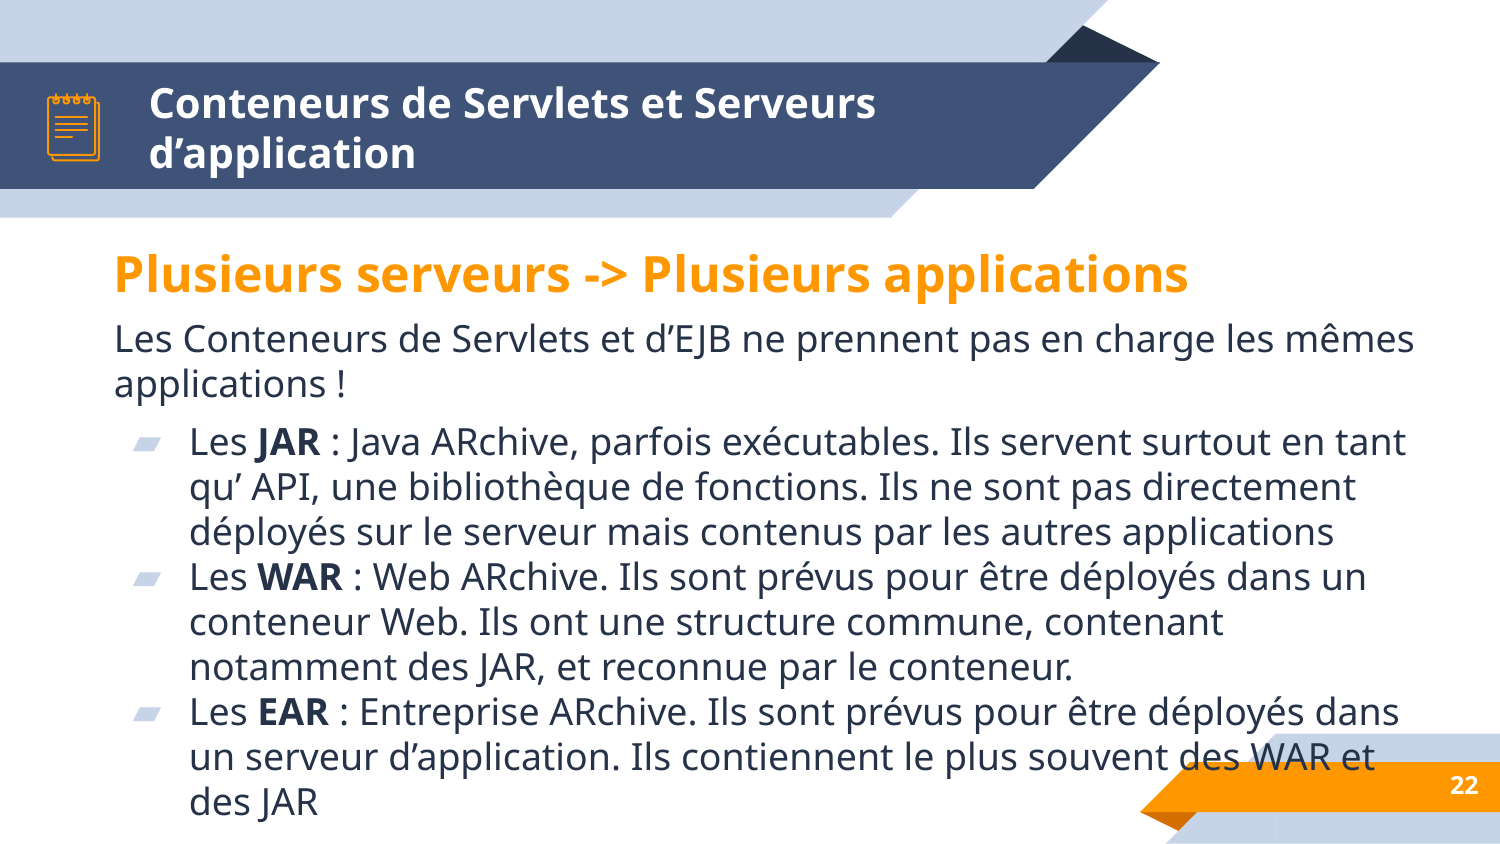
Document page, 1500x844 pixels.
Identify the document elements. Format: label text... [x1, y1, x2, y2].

slide_number ‹#› [1249, 760, 1494, 813]
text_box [47, 93, 100, 161]
list Plusieurs serveurs -> Plusieurs applications Les Conteneurs de Servlets et d’EJB ne prennent pas en charge les mêmes applications ! Les JAR : Java ARchive, parfois exécutables. Ils servent surtout en tant qu’ API, une bibliothèque de fonctions. Ils ne sont pas directement déployés sur le serveur mais contenus par les autres applications Les WAR : Web ARchive. Ils sont prévus pour être déployés dans un conteneur Web. Ils ont une structure commune, contenant notamment des JAR, et reconnue par le conteneur. Les EAR : Entreprise ARchive. Ils sont prévus pour être déployés dans un serveur d’application. Ils contiennent le plus souvent des WAR et des JAR [98, 227, 1446, 720]
title Conteneurs de Servlets et Serveurs d’application [133, 64, 997, 190]
